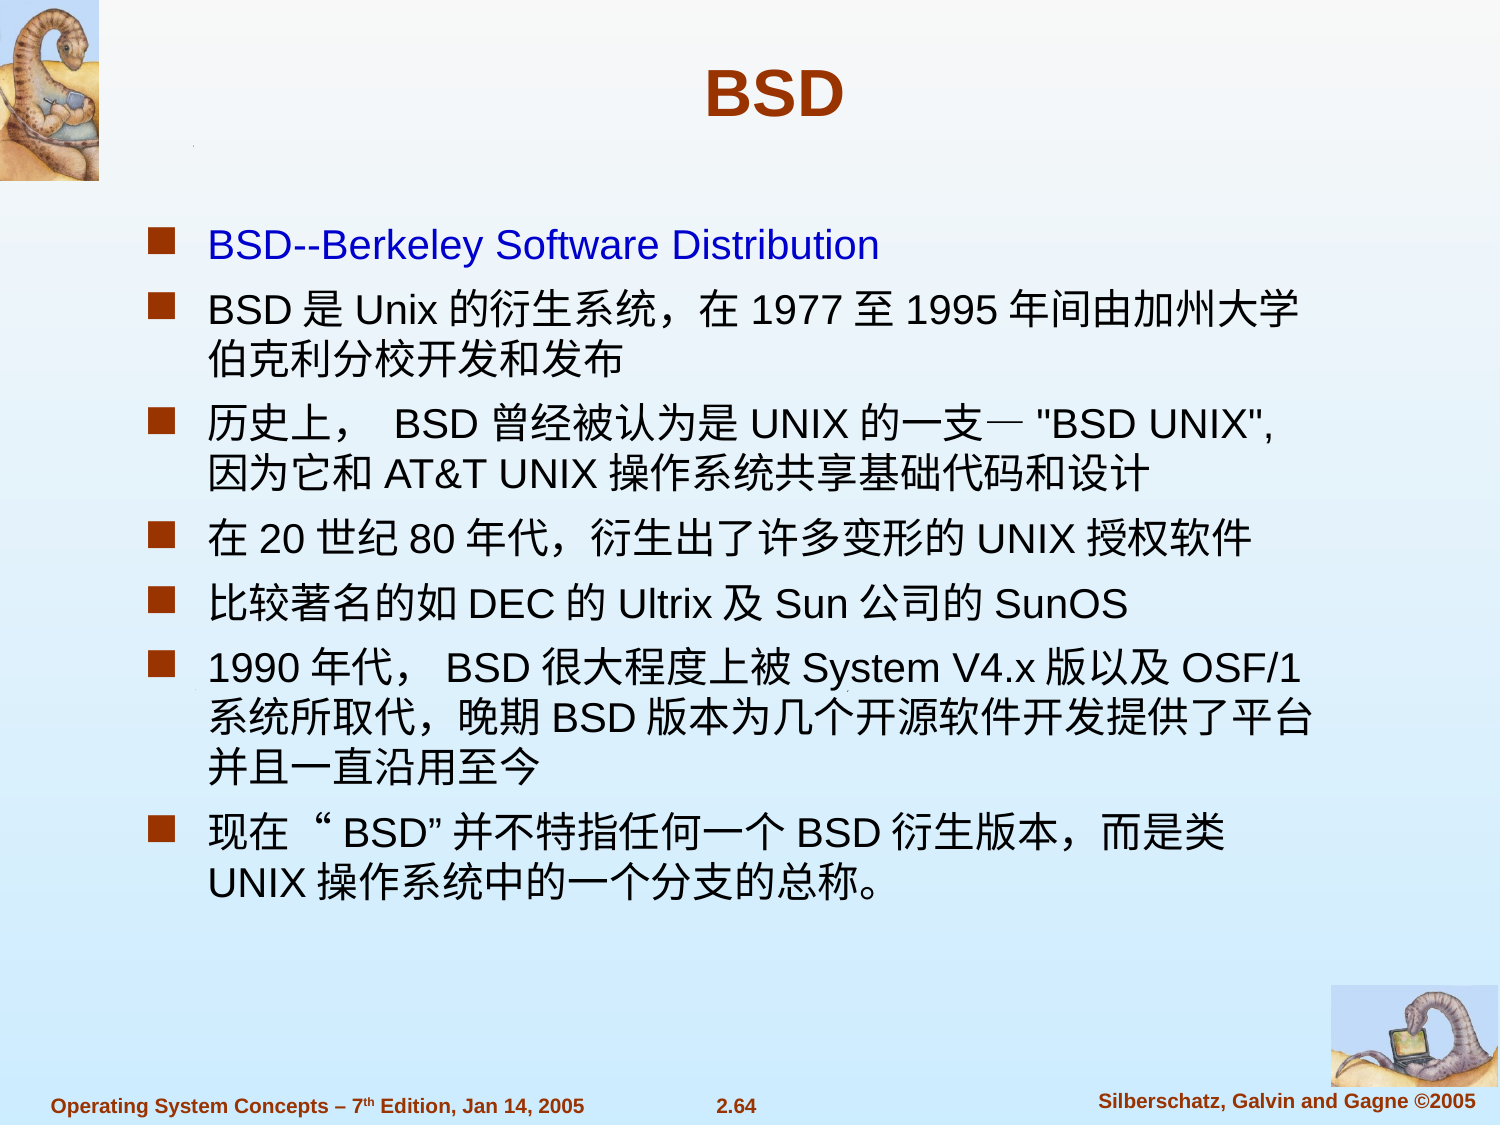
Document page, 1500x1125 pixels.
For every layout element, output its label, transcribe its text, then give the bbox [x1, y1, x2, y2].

picture [0, 0, 99, 181]
picture [1331, 985, 1498, 1087]
title BSD [112, 37, 1438, 138]
list BSD--Berkeley Software Distribution BSD是Unix的衍生系统，在1977至1995年间由加州大学伯克利分校开发和发布 历史上， BSD曾经被认为是UNIX的一支—"BSD UNIX", 因为它和AT&T UNIX操作系统共享基础代码和设计 在20世纪80年代，衍生出了许多变形的UNIX授权软件 比较著名的如DEC的Ultrix及Sun公司的SunOS 1990年代，BSD很大程度上被System V4.x版以及OSF/1系统所取代，晚期BSD版本为几个开源软件开发提供了平台并且一直沿用至今 现在“BSD”并不特指任何一个BSD衍生版本，而是类UNIX操作系统中的一个分支的总称。 [135, 210, 1342, 850]
